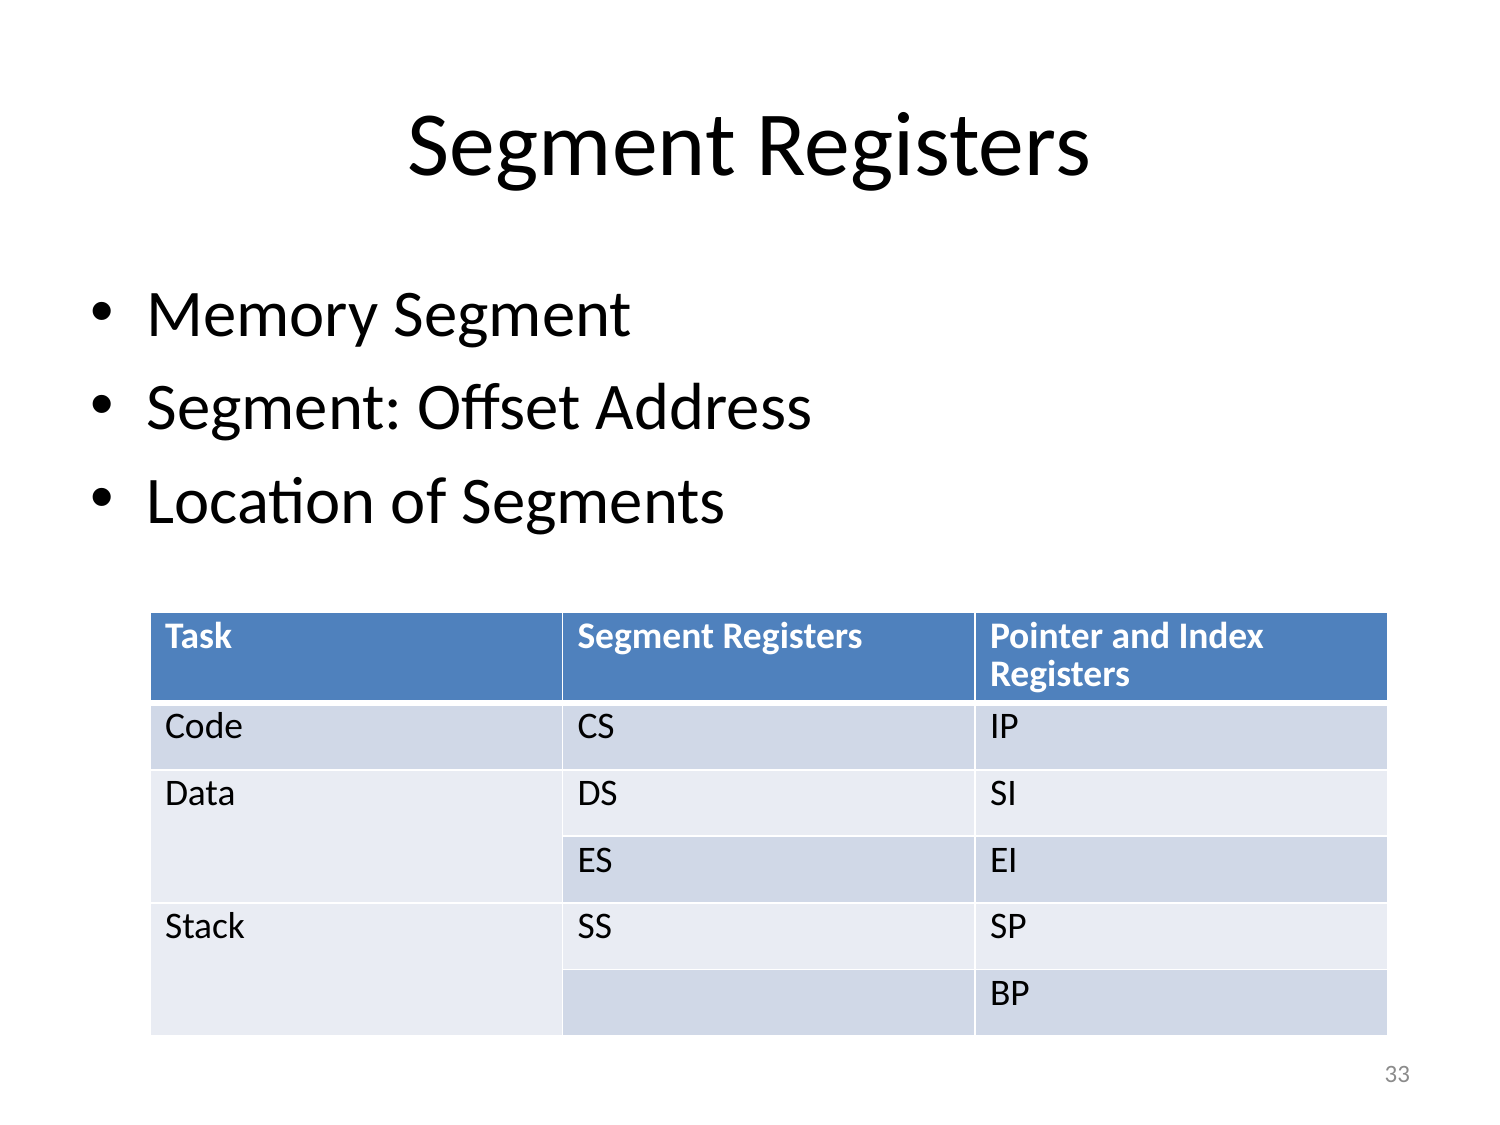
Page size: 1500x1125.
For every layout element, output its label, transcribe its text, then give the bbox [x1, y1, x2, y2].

table_cell BP [976, 970, 1387, 1035]
table_header Pointer and Index Registers [976, 613, 1387, 700]
table_cell SS [563, 904, 974, 969]
slide_number 33 [1074, 1042, 1425, 1103]
table_cell Data [151, 771, 562, 902]
table_cell Code [151, 706, 562, 769]
table_cell EI [976, 837, 1387, 902]
table_cell CS [563, 706, 974, 769]
title Segment Registers [75, 45, 1425, 233]
table_cell DS [563, 771, 974, 835]
table_header Task [151, 613, 562, 700]
table_cell ES [563, 837, 974, 902]
table_cell SI [976, 771, 1387, 835]
table_cell Stack [151, 904, 562, 1035]
table_cell IP [976, 706, 1387, 769]
list Memory Segment Segment: Offset Address Location of Segments [75, 262, 1425, 1005]
table_cell SP [976, 904, 1387, 969]
table_header Segment Registers [563, 613, 974, 700]
table_cell [563, 970, 974, 1035]
